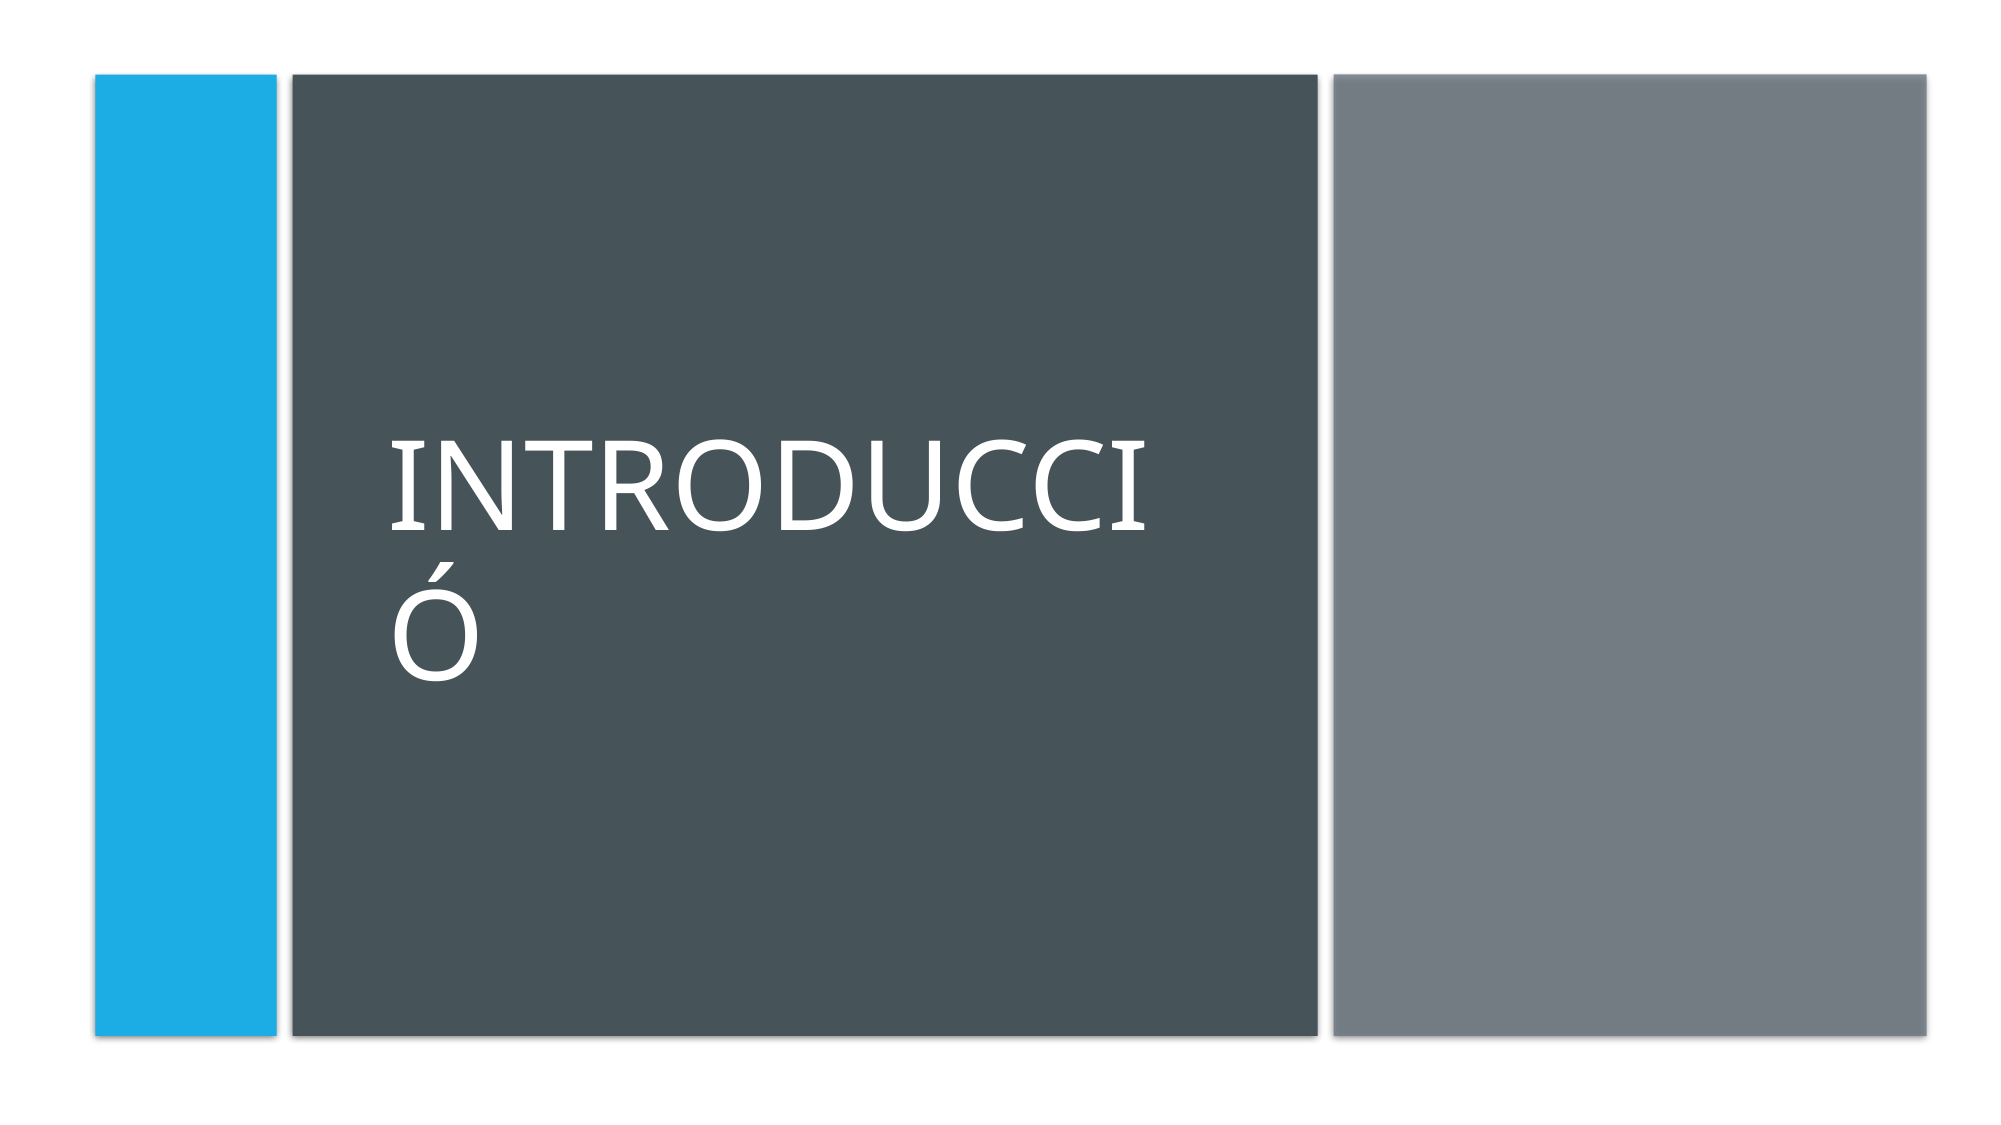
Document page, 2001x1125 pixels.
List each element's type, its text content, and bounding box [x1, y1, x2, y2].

text_box [292, 74, 1319, 1037]
text_box [94, 74, 278, 1037]
text_box [1333, 73, 1928, 1037]
text_box [0, 0, 2000, 1125]
title Introducció [372, 168, 1239, 943]
